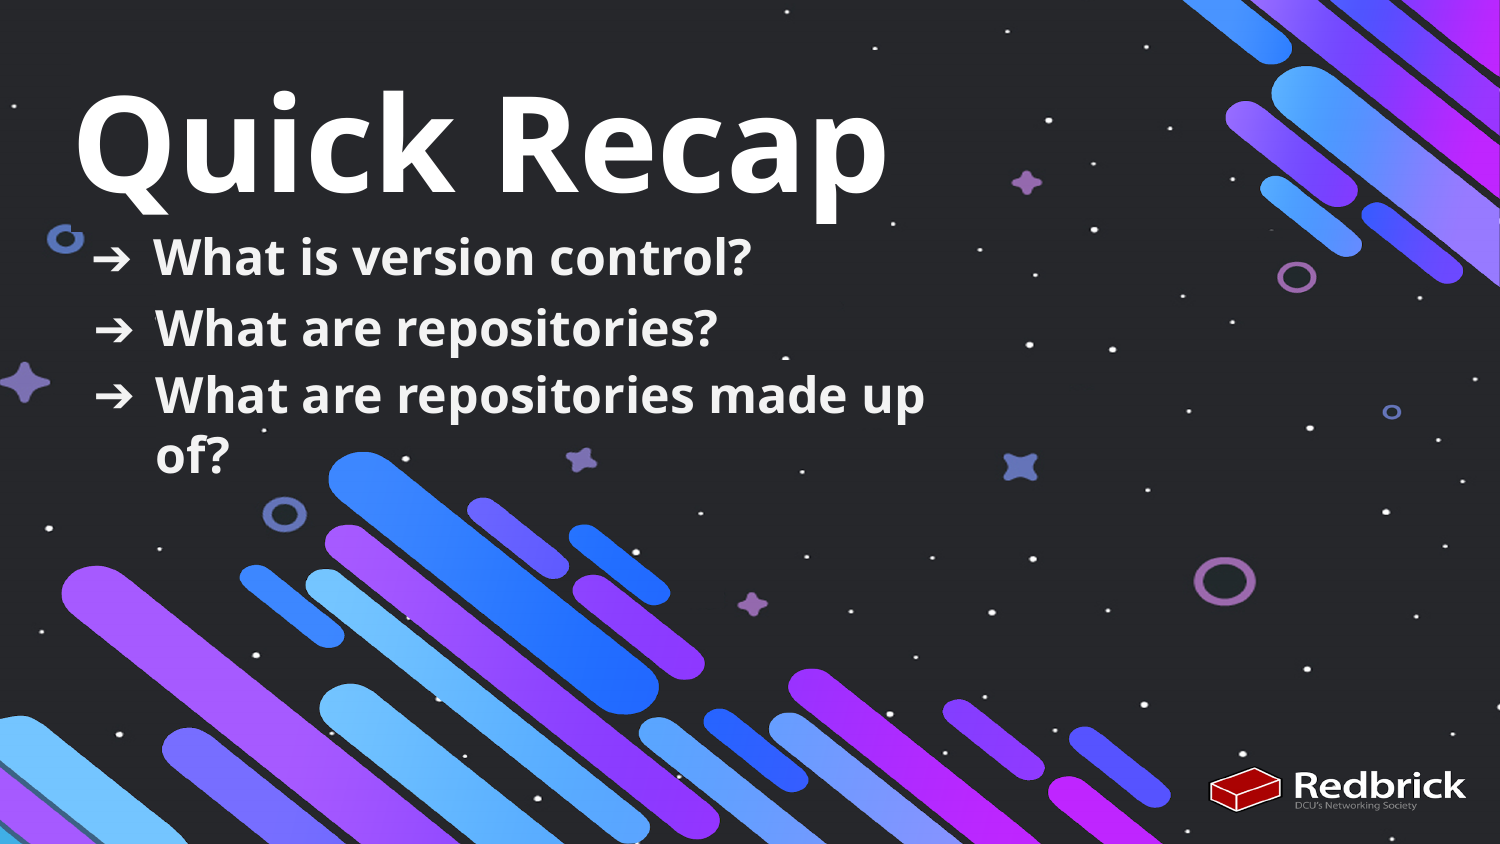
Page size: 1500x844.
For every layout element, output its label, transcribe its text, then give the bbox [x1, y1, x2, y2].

text_box What is version control? [63, 210, 1082, 295]
picture [0, 0, 1500, 844]
text_box What are repositories made up of? [65, 348, 969, 648]
title Quick Recap [56, 19, 1111, 235]
text_box What are repositories? [65, 281, 986, 477]
